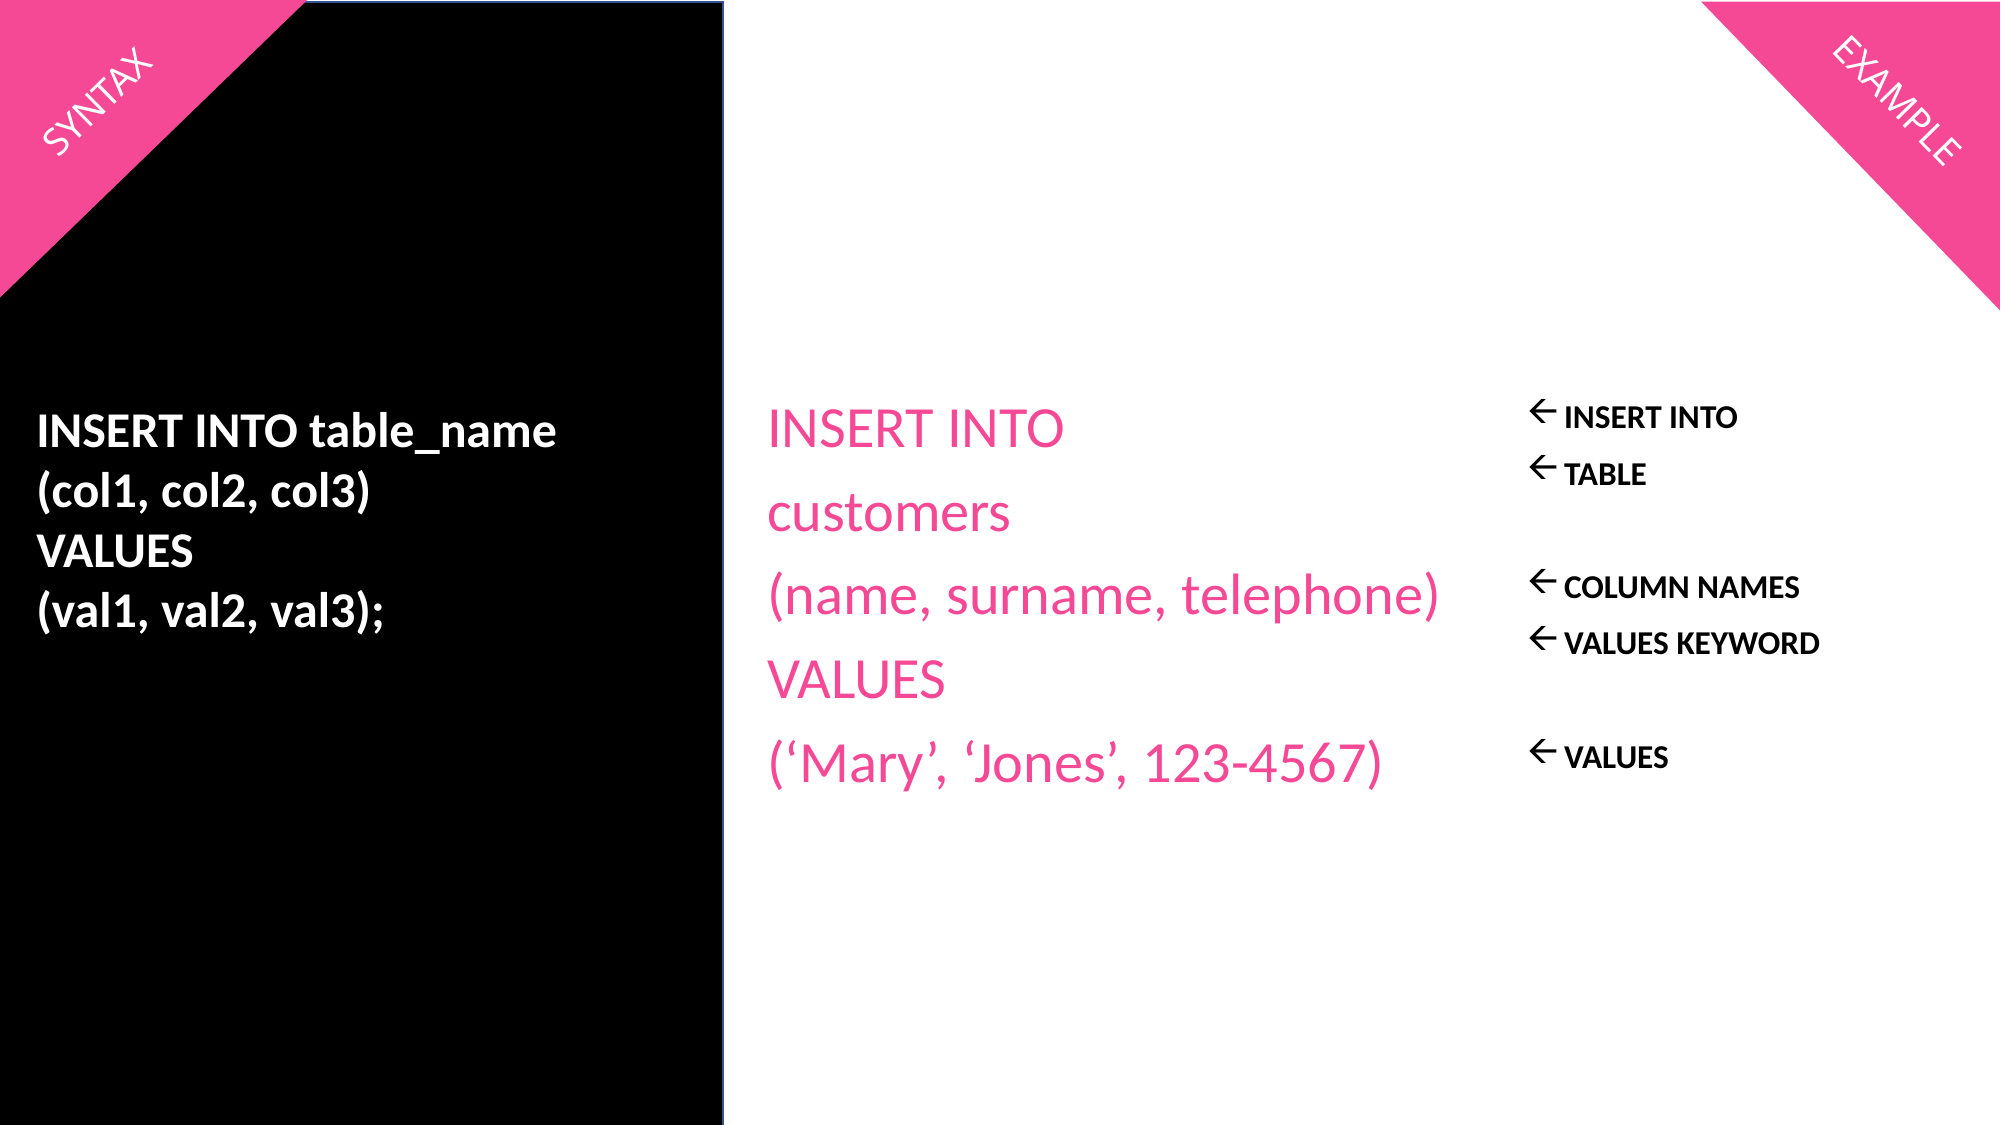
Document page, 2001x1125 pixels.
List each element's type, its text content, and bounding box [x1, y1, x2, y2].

text_box [0, 1, 724, 1125]
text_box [1687, 0, 2000, 297]
text_box INSERT INTO TABLE COLUMN NAMES VALUES KEYWORD VALUES [1511, 392, 1891, 841]
list INSERT INTO customers (name, surname, telephone) VALUES (‘Mary’, ‘Jones’, 123-4567) [752, 389, 1563, 957]
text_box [0, 0, 308, 299]
text_box INSERT INTO table_name (col1, col2, col3) VALUES (val1, val2, val3); [21, 389, 721, 645]
